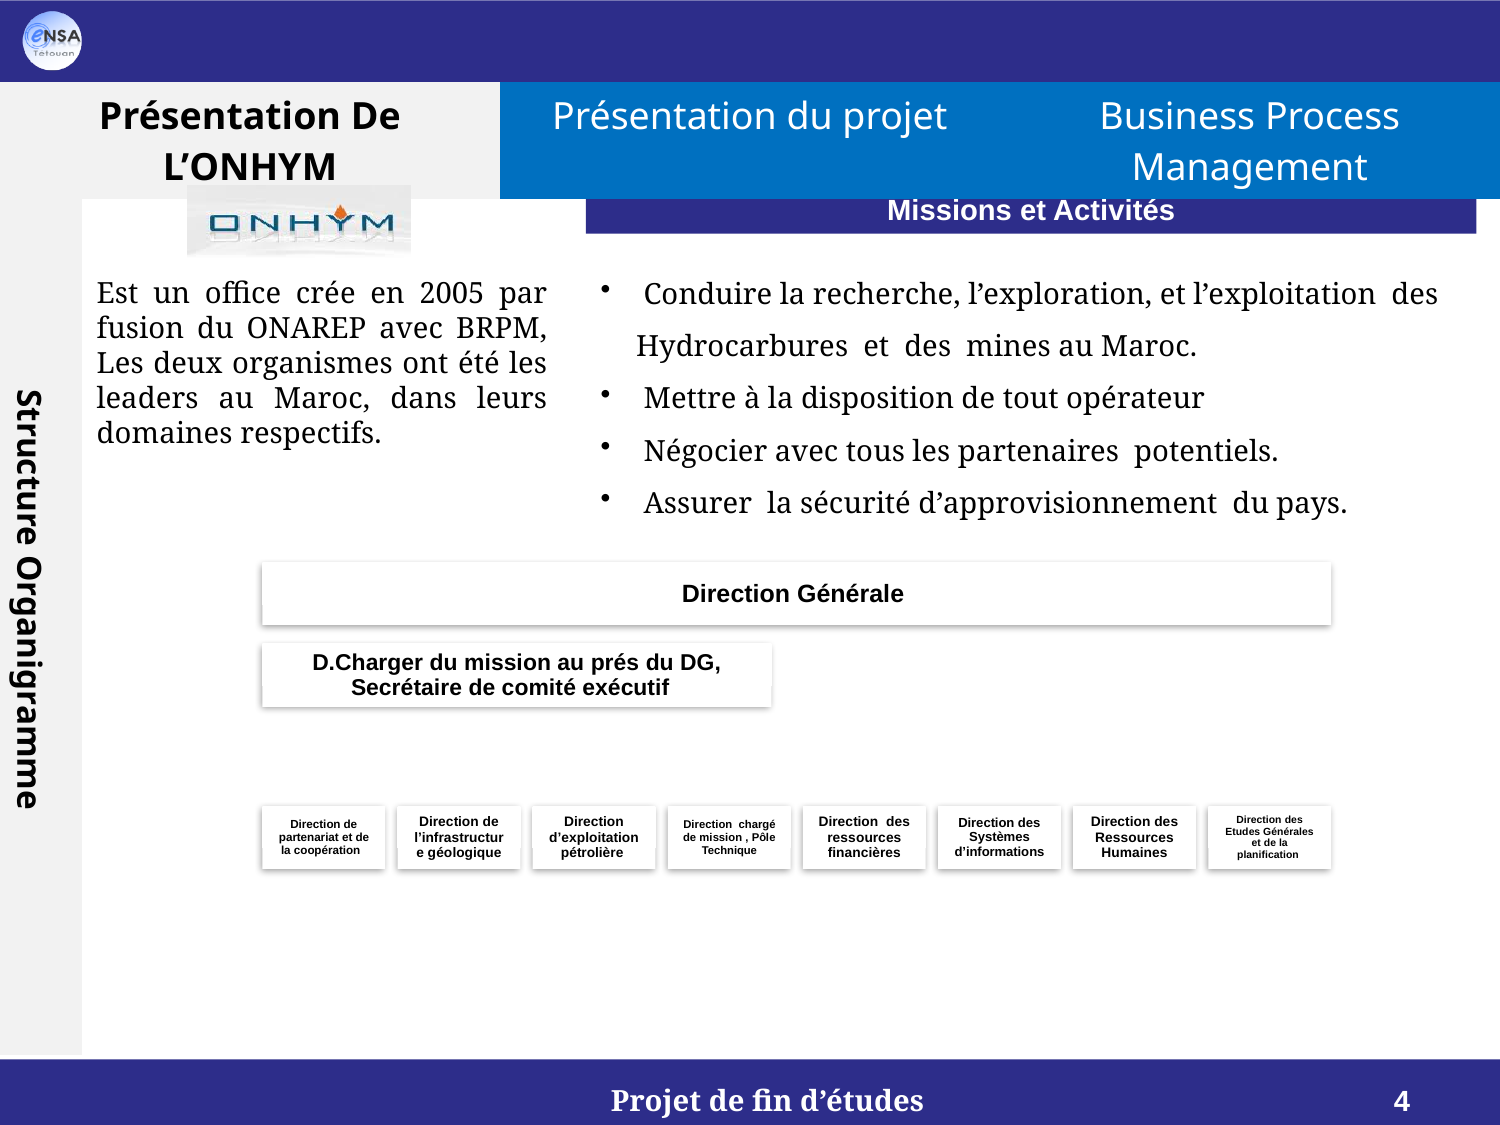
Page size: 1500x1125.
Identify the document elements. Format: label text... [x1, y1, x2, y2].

text_box Conduire la recherche, l’exploration, et l’exploitation des Hydrocarbures et des mines au Maroc. Mettre à la disposition de tout opérateur Négocier avec tous les partenaires potentiels. Assurer la sécurité d’approvisionnement du pays. [585, 250, 1477, 527]
table_header Présentation du projet [500, 82, 1000, 199]
picture [187, 185, 411, 258]
table_header Business Process Management [1000, 82, 1500, 199]
text_box [0, 1059, 1500, 1125]
table_header Structure Organigramme [0, 145, 82, 1055]
text_box [0, 0, 1500, 82]
text_box Missions et Activités [585, 199, 1477, 234]
picture [22, 10, 83, 71]
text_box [128, 562, 1466, 1032]
text_box Est un office crée en 2005 par fusion du ONAREP avec BRPM, Les deux organismes ont été les leaders au Maroc, dans leurs domaines respectifs. [81, 266, 563, 487]
slide_number 4 [1074, 1074, 1426, 1125]
table_header Présentation De L’ONHYM [0, 82, 500, 199]
text_box Projet de fin d’études [560, 1074, 975, 1125]
